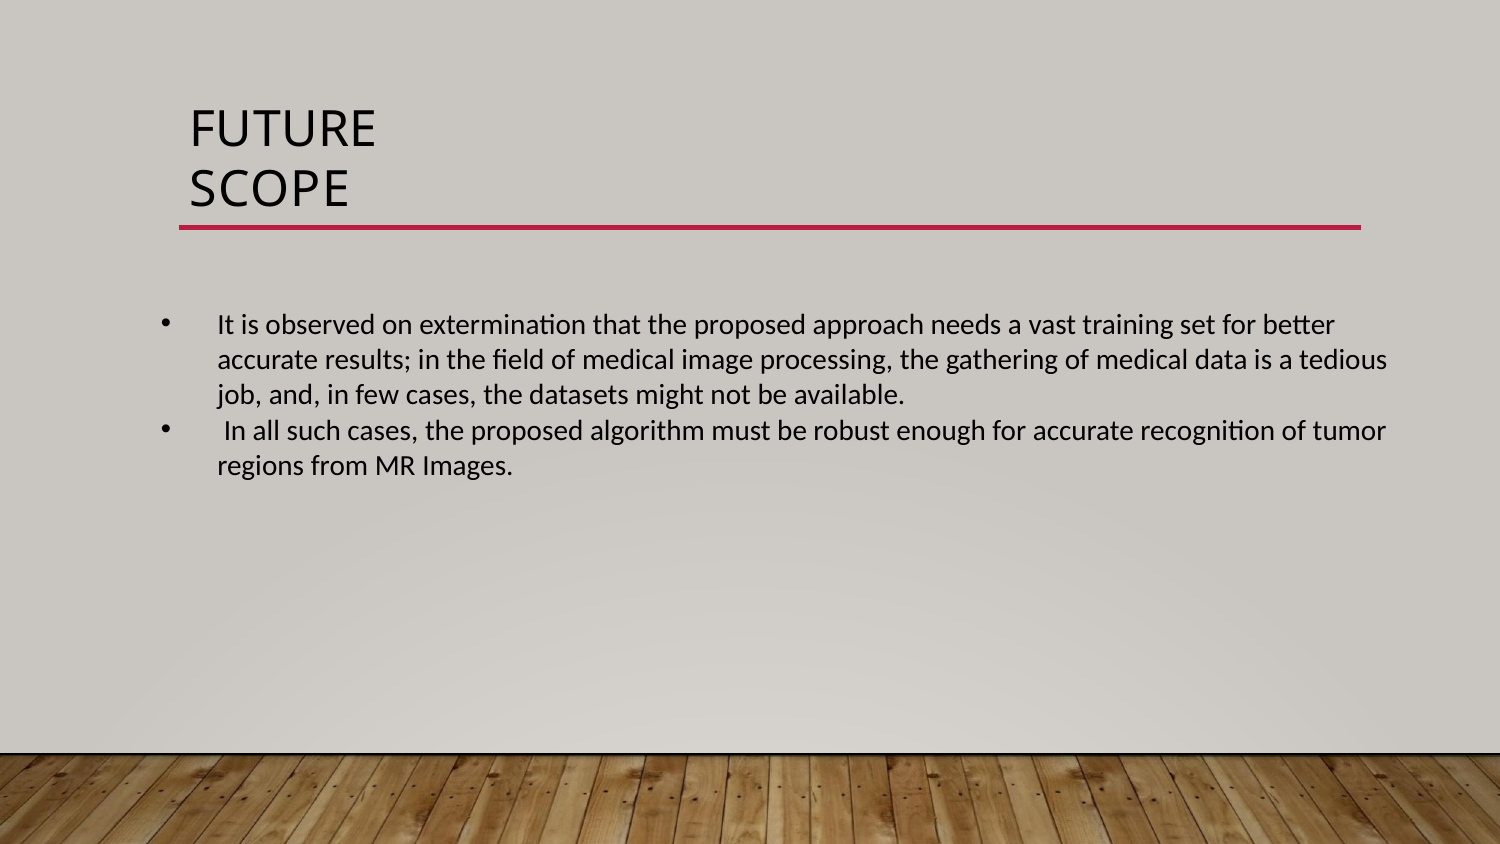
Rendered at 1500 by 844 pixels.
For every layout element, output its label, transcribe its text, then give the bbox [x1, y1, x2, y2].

text_box It is observed on extermination that the proposed approach needs a vast training set for better accurate results; in the field of medical image processing, the gathering of medical data is a tedious job, and, in few cases, the datasets might not be available. In all such cases, the proposed algorithm must be robust enough for accurate recognition of tumor regions from MR Images. [160, 293, 1401, 517]
picture [0, 755, 1500, 844]
title FUTURE SCOPE [187, 94, 535, 238]
picture [0, 0, 1500, 753]
